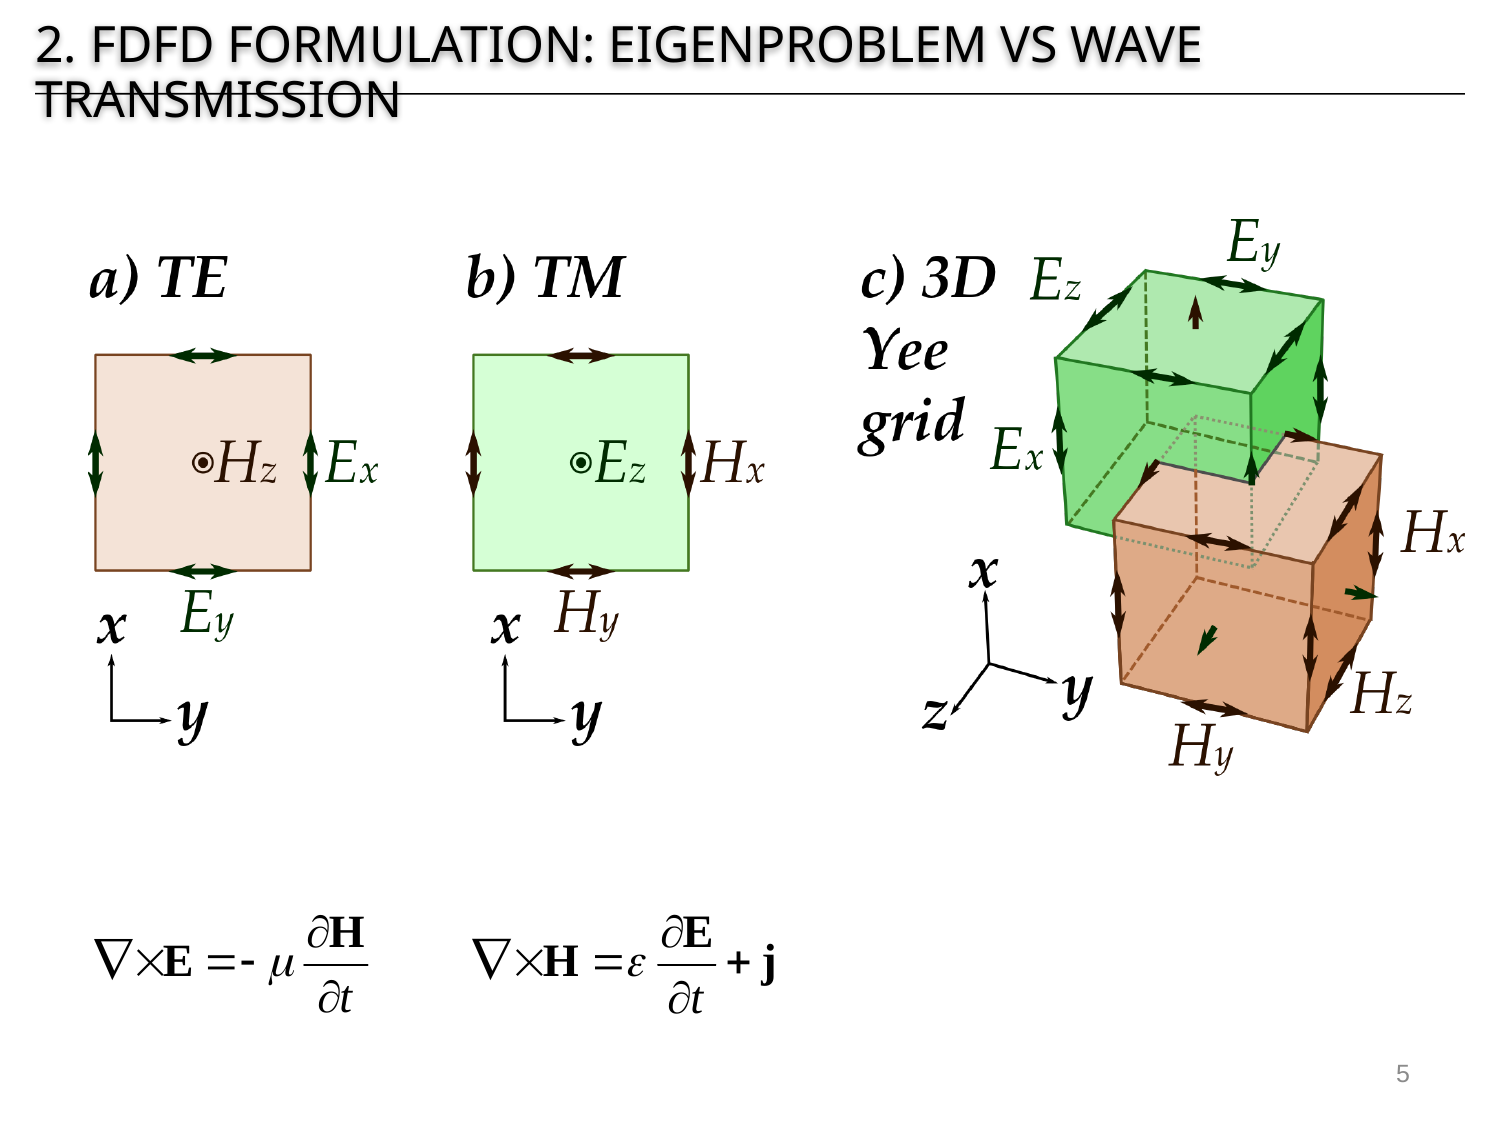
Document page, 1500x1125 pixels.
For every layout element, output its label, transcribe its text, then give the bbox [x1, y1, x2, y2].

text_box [466, 902, 784, 1024]
slide_number 5 [1074, 1042, 1425, 1103]
text_box 2. FDFD formulation: eigenproblem vs wave transmission [34, 12, 1477, 106]
picture [88, 219, 1466, 786]
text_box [88, 903, 377, 1024]
